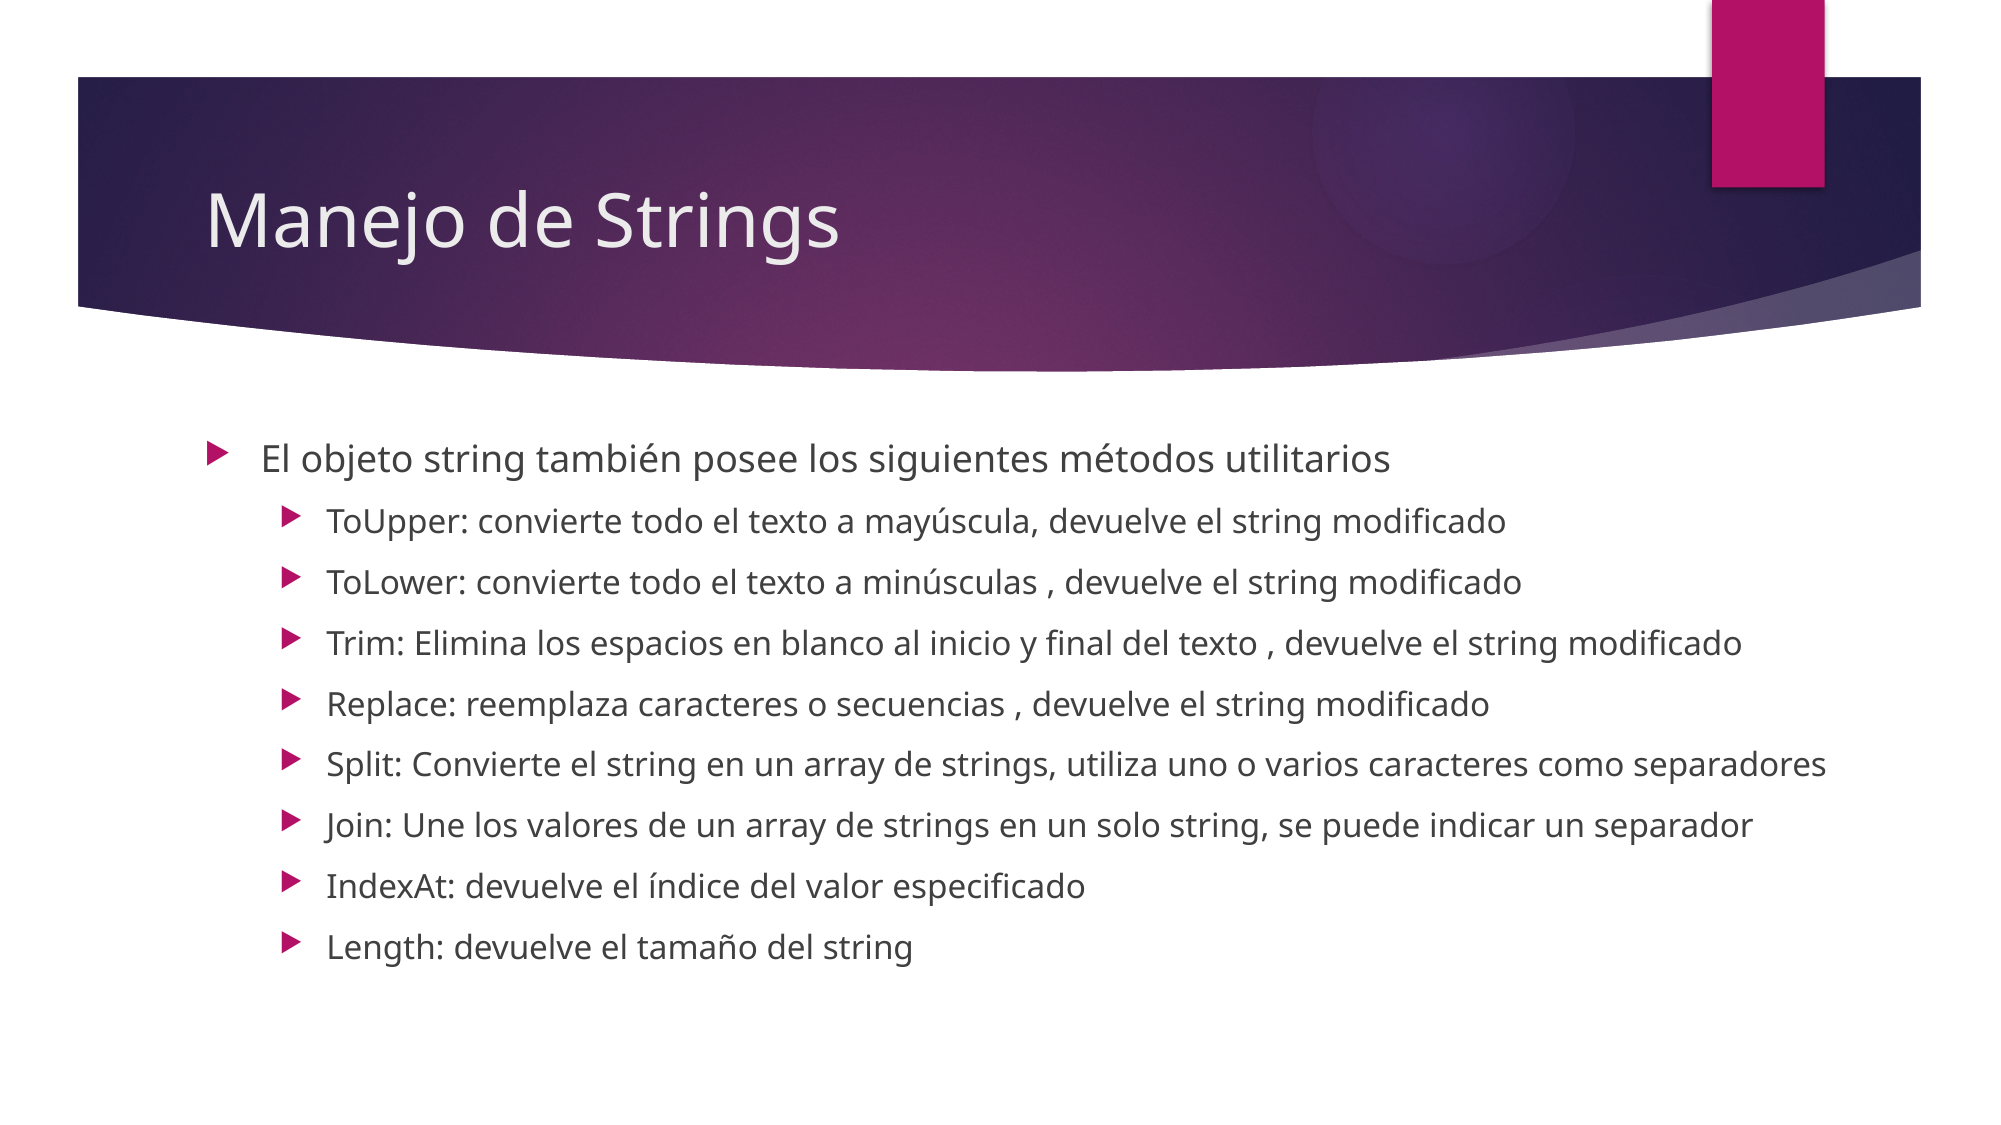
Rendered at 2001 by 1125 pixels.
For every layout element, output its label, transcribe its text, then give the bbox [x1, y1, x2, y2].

title Manejo de Strings [189, 159, 1627, 276]
list El objeto string también posee los siguientes métodos utilitarios ToUpper: convierte todo el texto a mayúscula, devuelve el string modificado ToLower: convierte todo el texto a minúsculas , devuelve el string modificado Trim: Elimina los espacios en blanco al inicio y final del texto , devuelve el string modificado Replace: reemplaza caracteres o secuencias , devuelve el string modificado Split: Convierte el string en un array de strings, utiliza uno o varios caracteres como separadores Join: Une los valores de un array de strings en un solo string, se puede indicar un separador IndexAt: devuelve el índice del valor especificado Length: devuelve el tamaño del string [189, 427, 1922, 1076]
